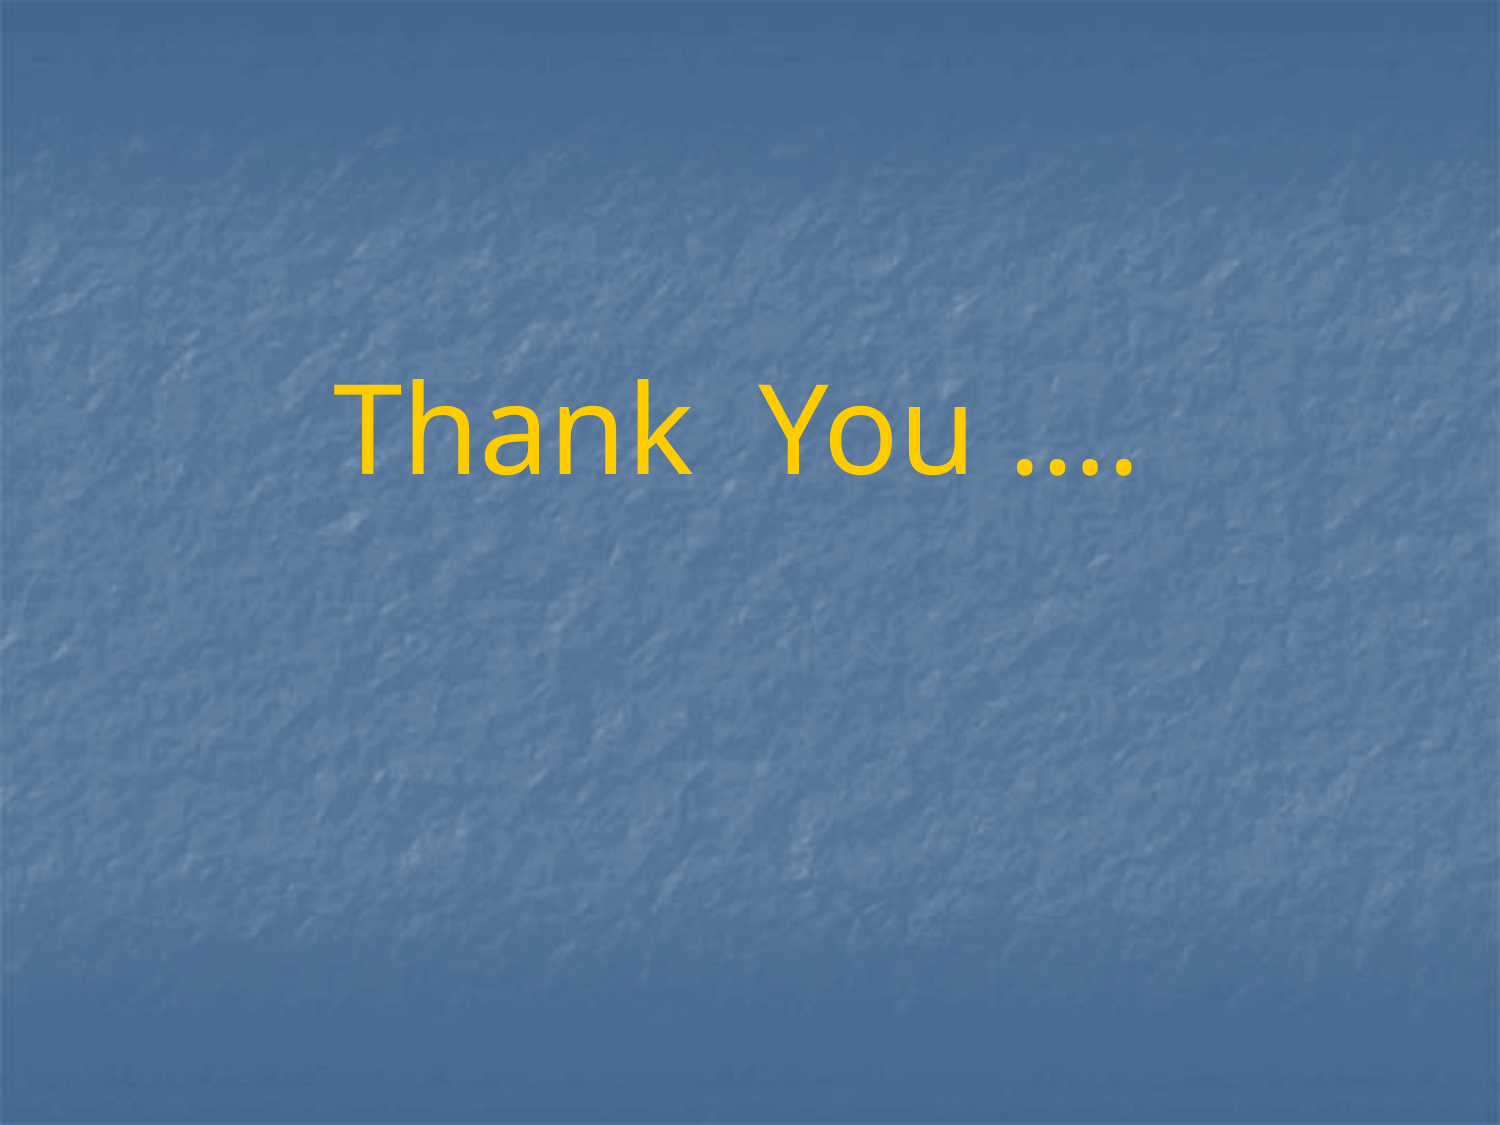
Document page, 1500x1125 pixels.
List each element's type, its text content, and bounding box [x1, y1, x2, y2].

text_box Thank You …. [62, 312, 1413, 538]
picture [0, 0, 1500, 1125]
